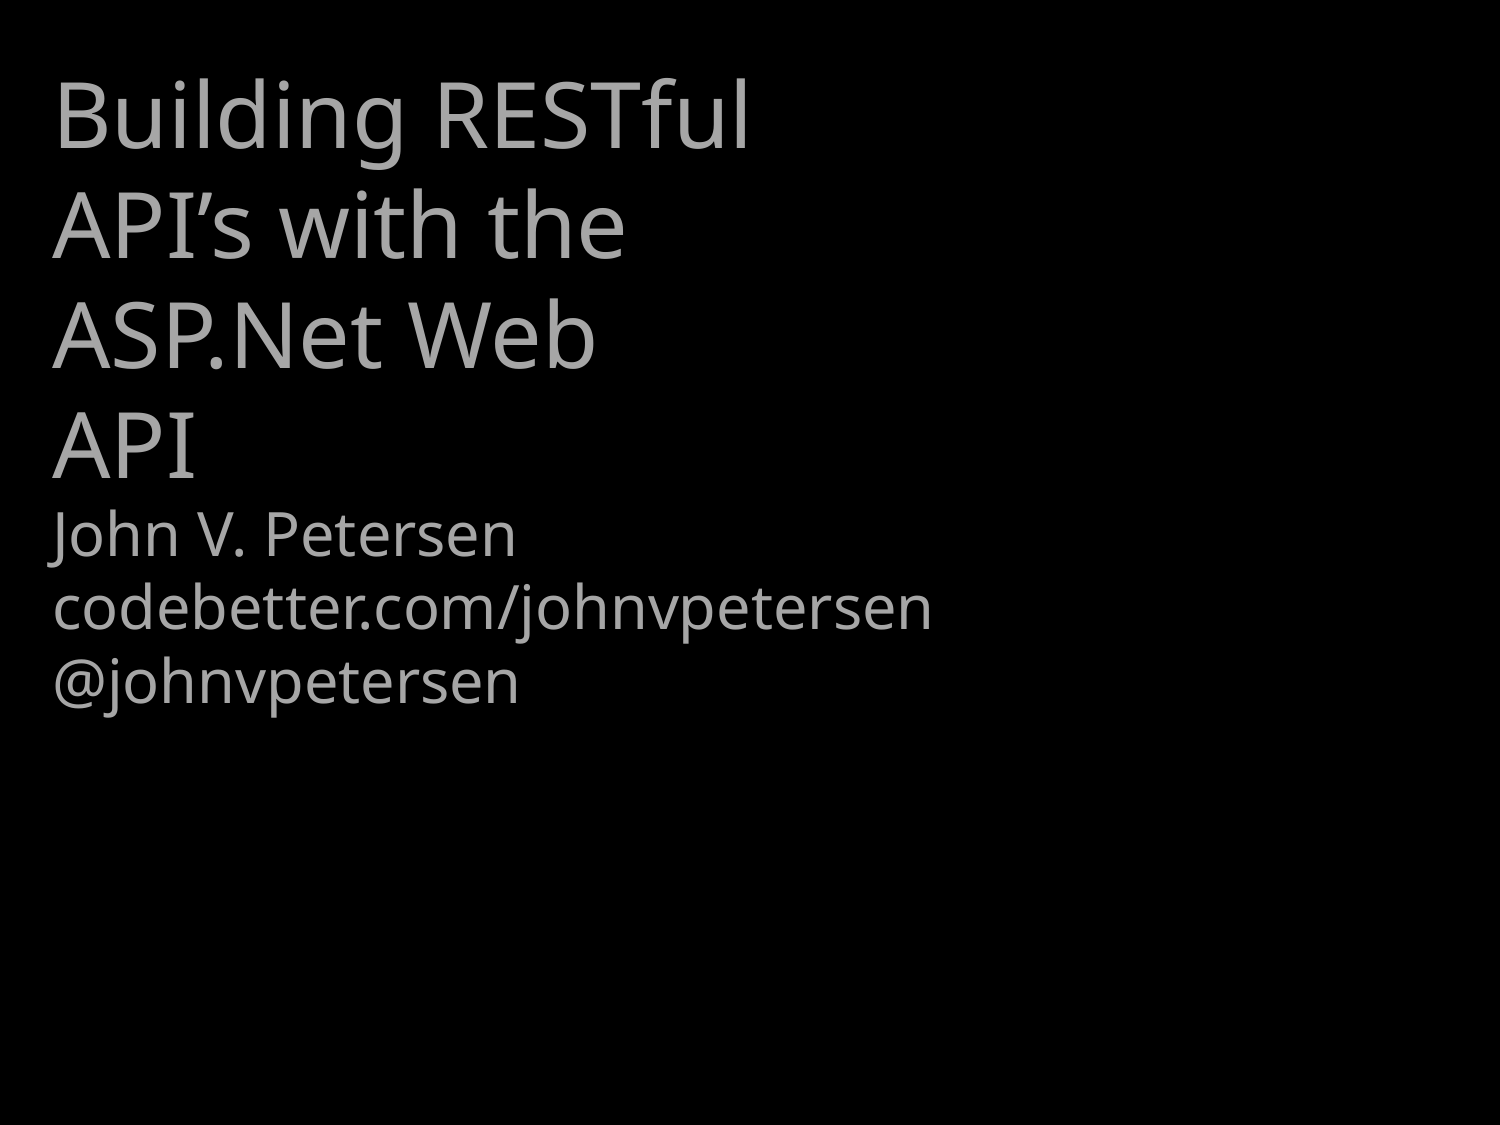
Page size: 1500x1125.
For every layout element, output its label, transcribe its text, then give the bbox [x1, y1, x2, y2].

subtitle John V. Petersen codebetter.com/johnvpetersen @johnvpetersen [37, 487, 975, 775]
title Building RESTful API’s with the ASP.Net Web API [37, 50, 775, 450]
